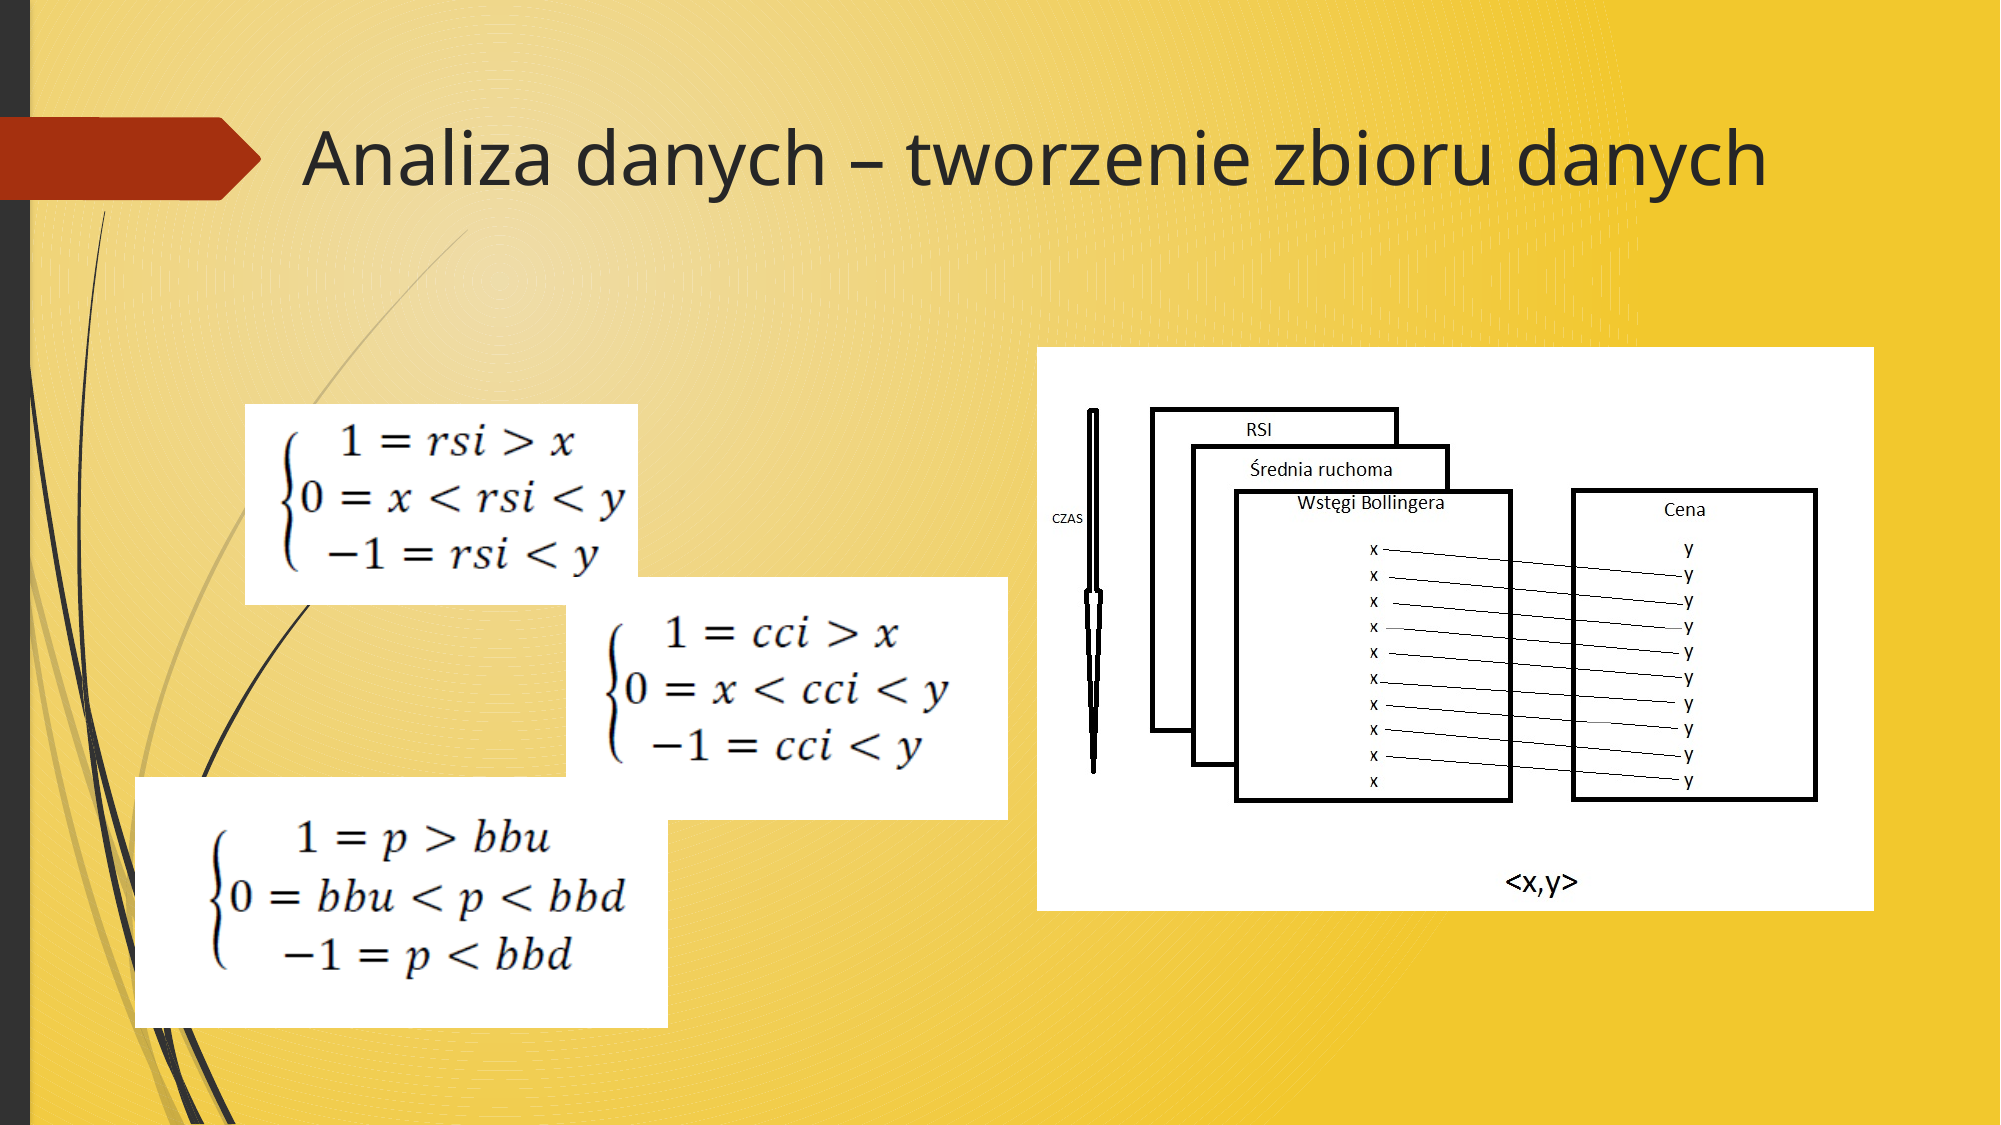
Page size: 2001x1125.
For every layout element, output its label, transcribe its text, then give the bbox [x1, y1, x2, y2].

picture [1036, 347, 1874, 911]
title Analiza danych – tworzenie zbioru danych [287, 102, 1888, 313]
picture [135, 404, 1008, 1029]
